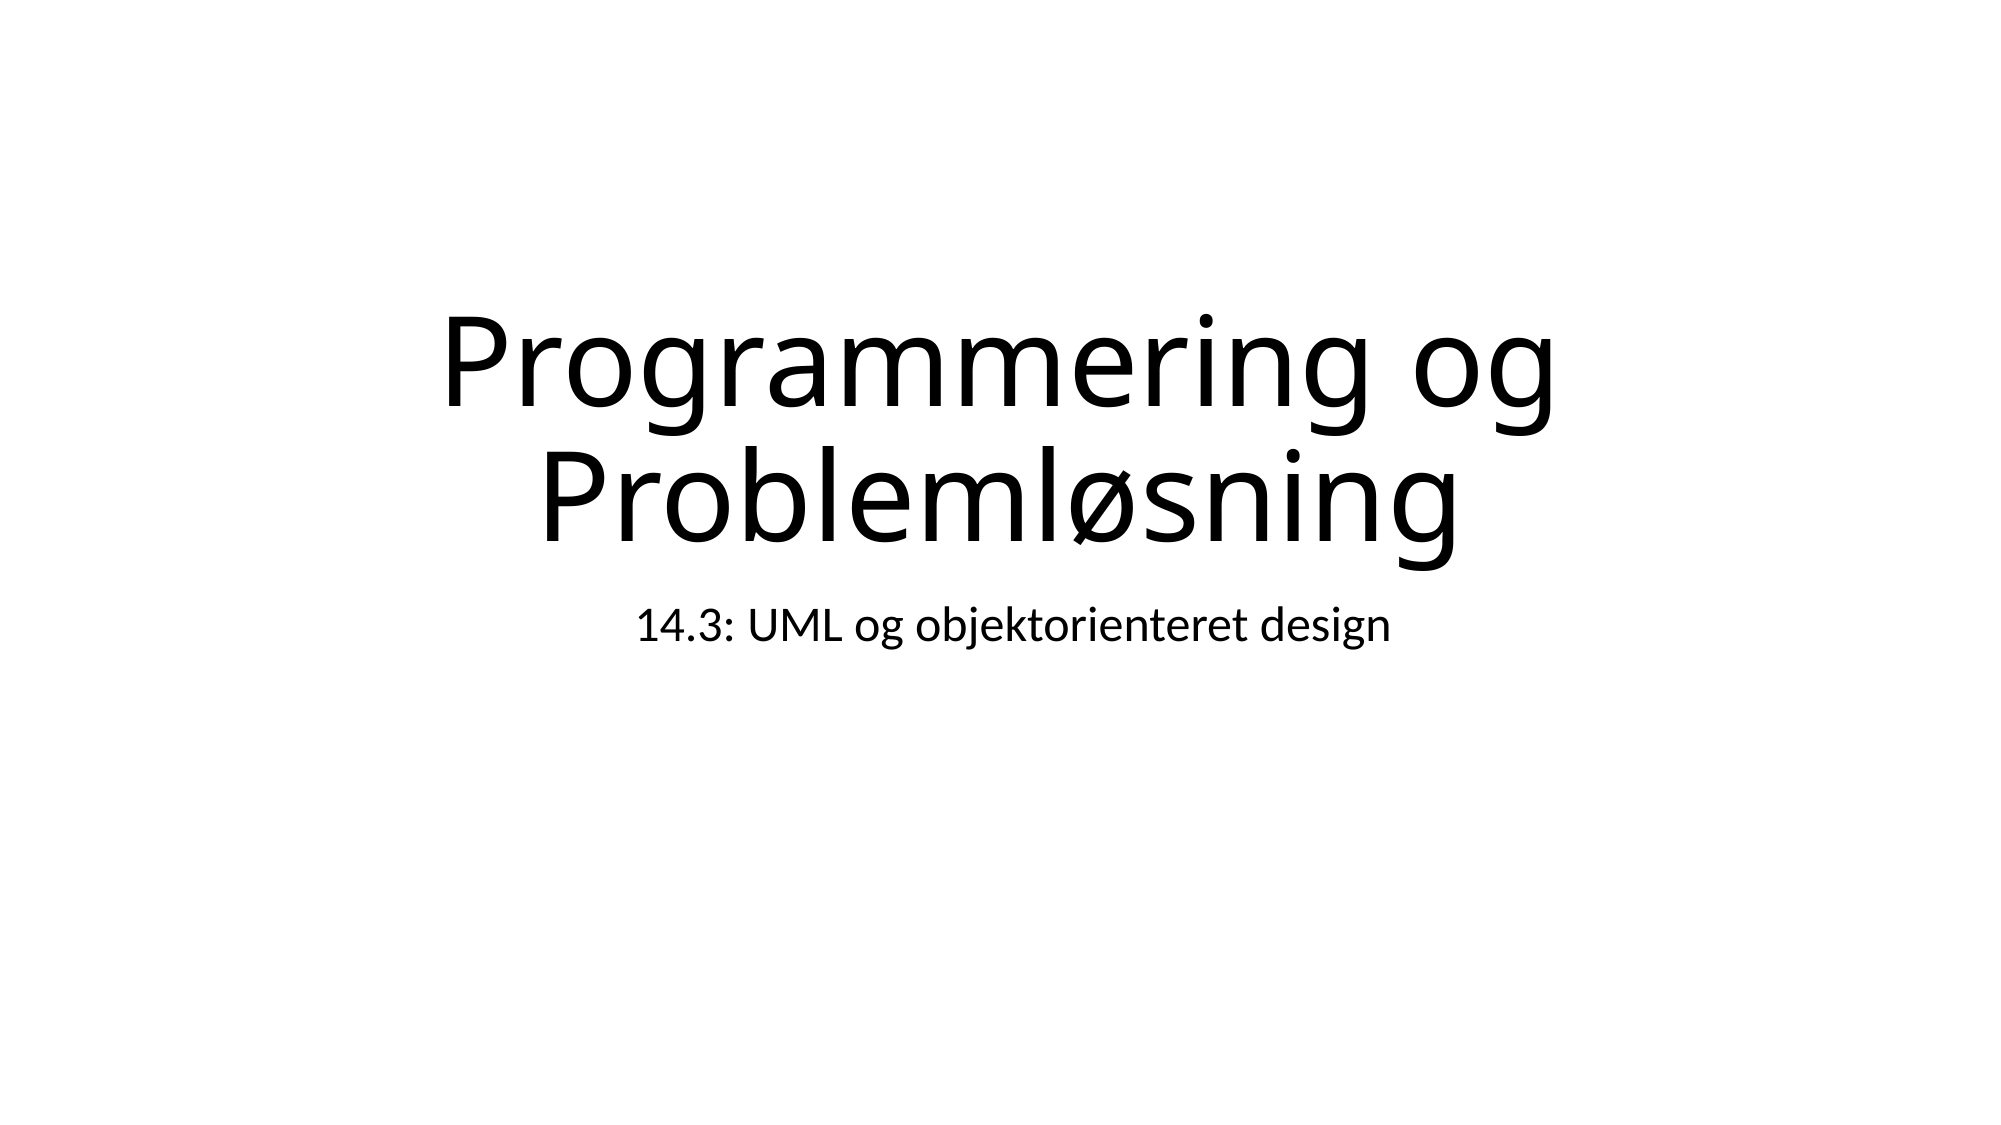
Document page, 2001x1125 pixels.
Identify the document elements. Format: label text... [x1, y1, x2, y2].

subtitle 14.3: UML og objektorienteret design [129, 590, 1897, 863]
title Programmering og Problemløsning [249, 184, 1750, 576]
